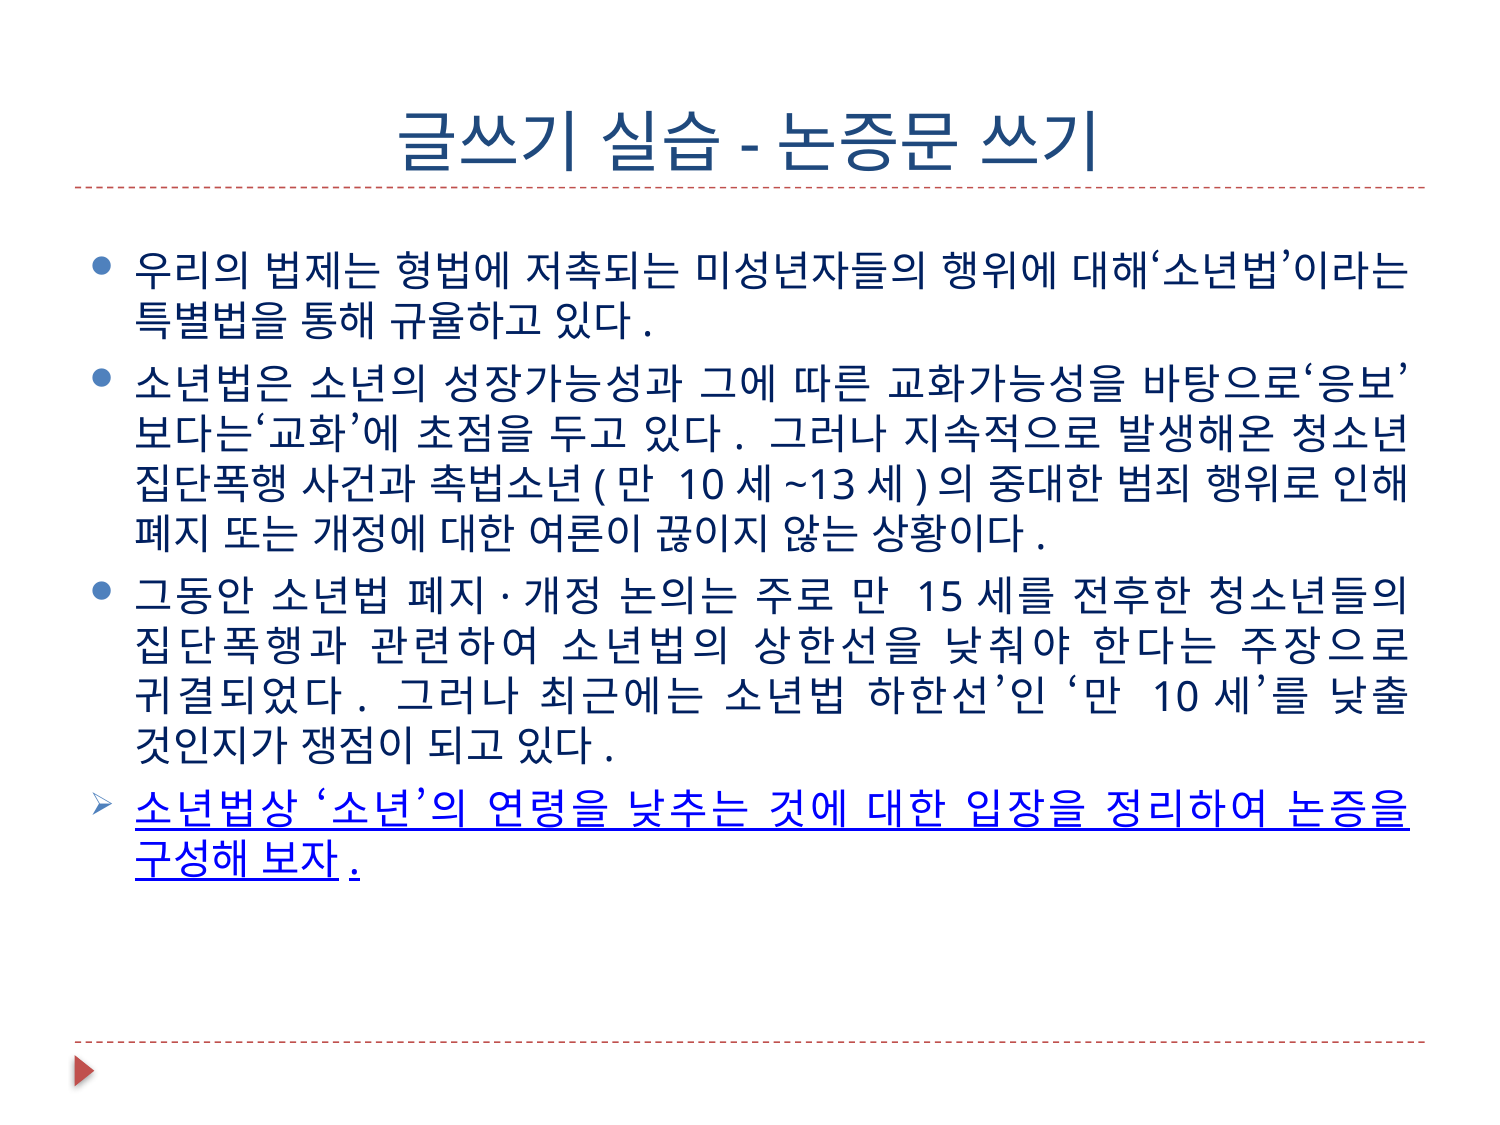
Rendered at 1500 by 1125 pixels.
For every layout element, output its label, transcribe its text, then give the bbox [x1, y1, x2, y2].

title 글쓰기 실습-논증문 쓰기 [75, 24, 1425, 188]
list 우리의 법제는 형법에 저촉되는 미성년자들의 행위에 대해‘소년법’이라는 특별법을 통해 규율하고 있다. 소년법은 소년의 성장가능성과 그에 따른 교화가능성을 바탕으로‘응보’보다는‘교화’에 초점을 두고 있다. 그러나 지속적으로 발생해온 청소년 집단폭행 사건과 촉법소년(만 10세~13세)의 중대한 범죄 행위로 인해 폐지 또는 개정에 대한 여론이 끊이지 않는 상황이다. 그동안 소년법 폐지·개정 논의는 주로 만 15세를 전후한 청소년들의 집단폭행과 관련하여 소년법의 상한선을 낮춰야 한다는 주장으로 귀결되었다. 그러나 최근에는 소년법 하한선’인 ‘만 10세’를 낮출 것인지가 쟁점이 되고 있다. 소년법상 ‘소년’의 연령을 낮추는 것에 대한 입장을 정리하여 논증을 구성해 보자. [75, 200, 1425, 1010]
